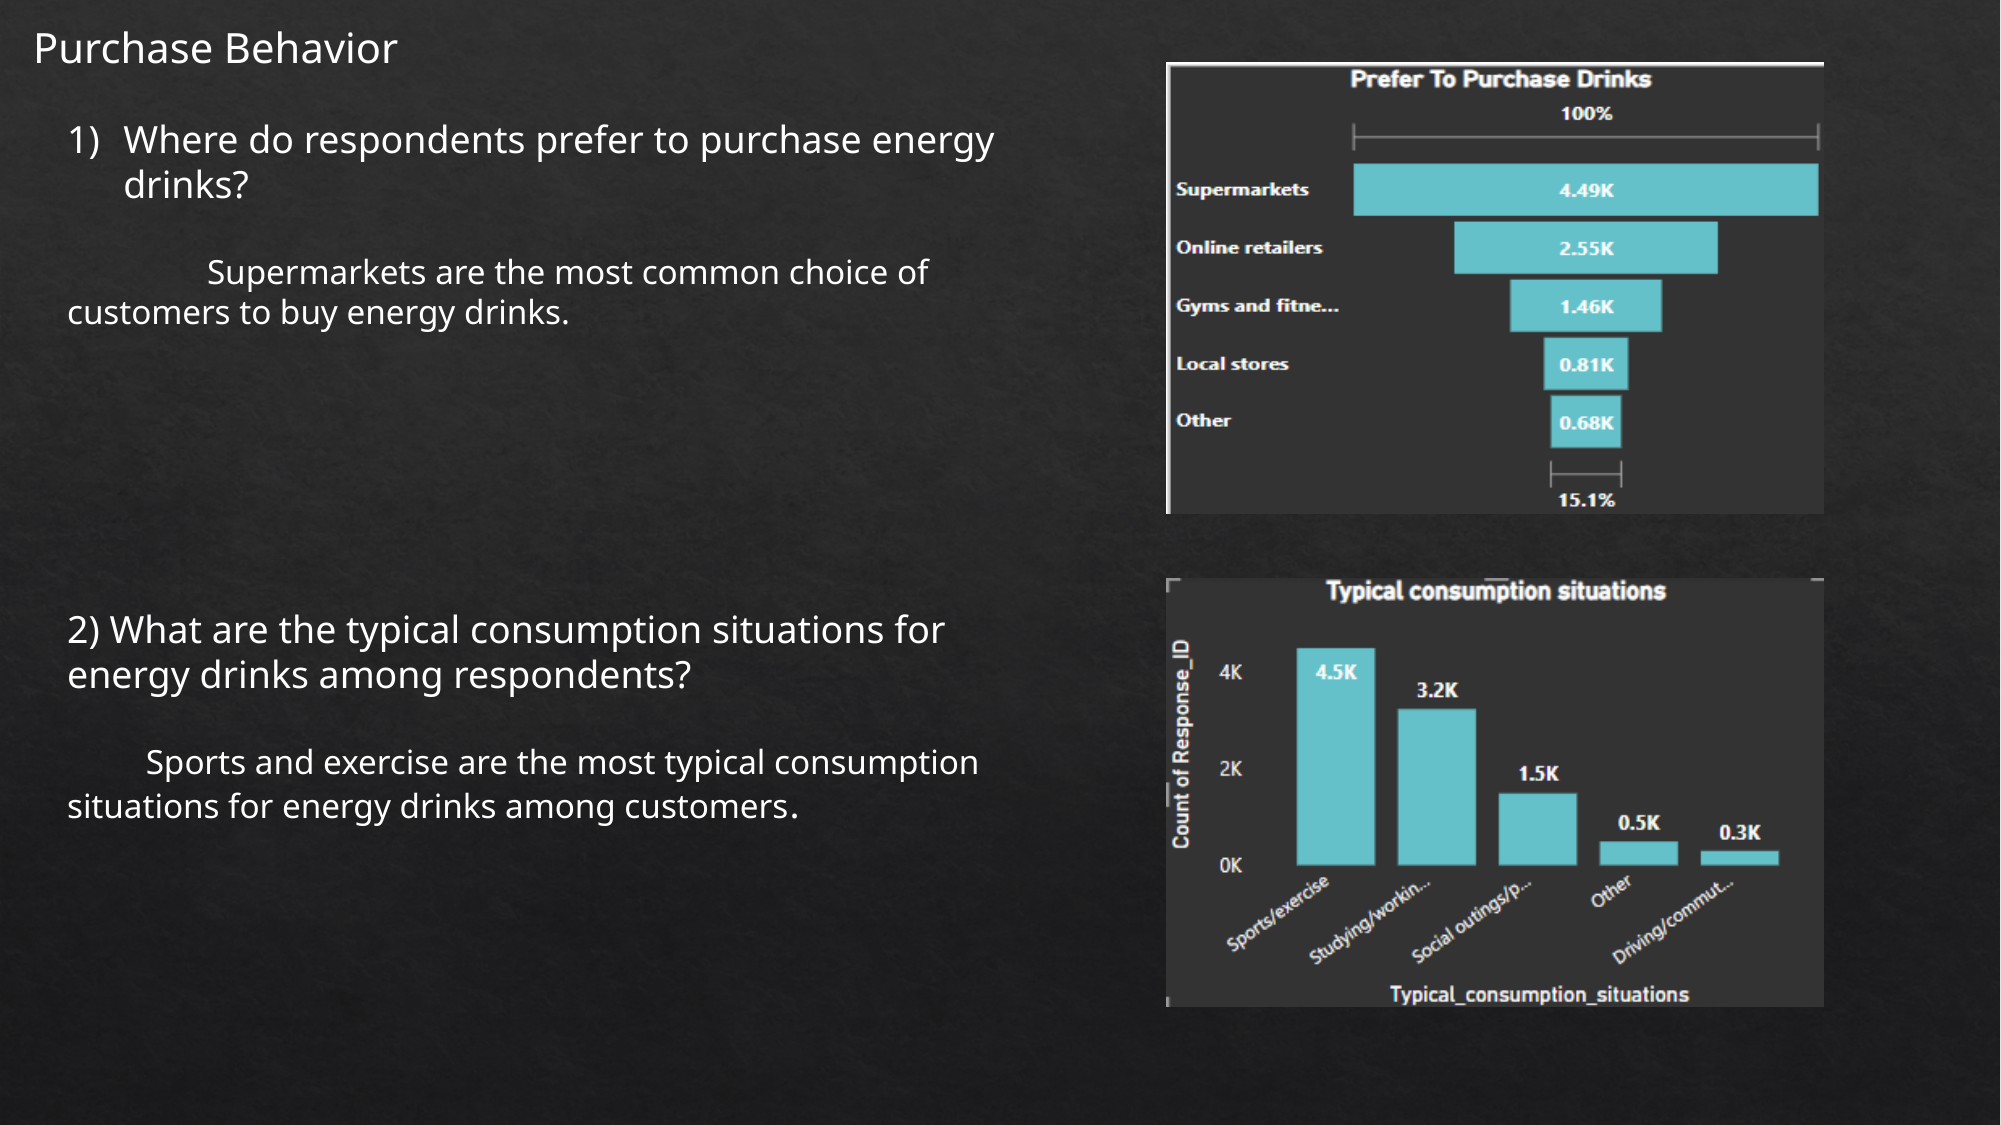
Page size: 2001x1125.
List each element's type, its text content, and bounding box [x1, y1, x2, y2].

text_box Where do respondents prefer to purchase energy drinks? Supermarkets are the most common choice of customers to buy energy drinks. [52, 108, 1043, 339]
picture [1166, 62, 1825, 514]
picture [1166, 578, 1825, 1007]
text_box Purchase Behavior [18, 14, 459, 79]
text_box 2) What are the typical consumption situations for energy drinks among respondents? Sports and exercise are the most typical consumption situations for energy drinks among customers. [52, 598, 1090, 834]
